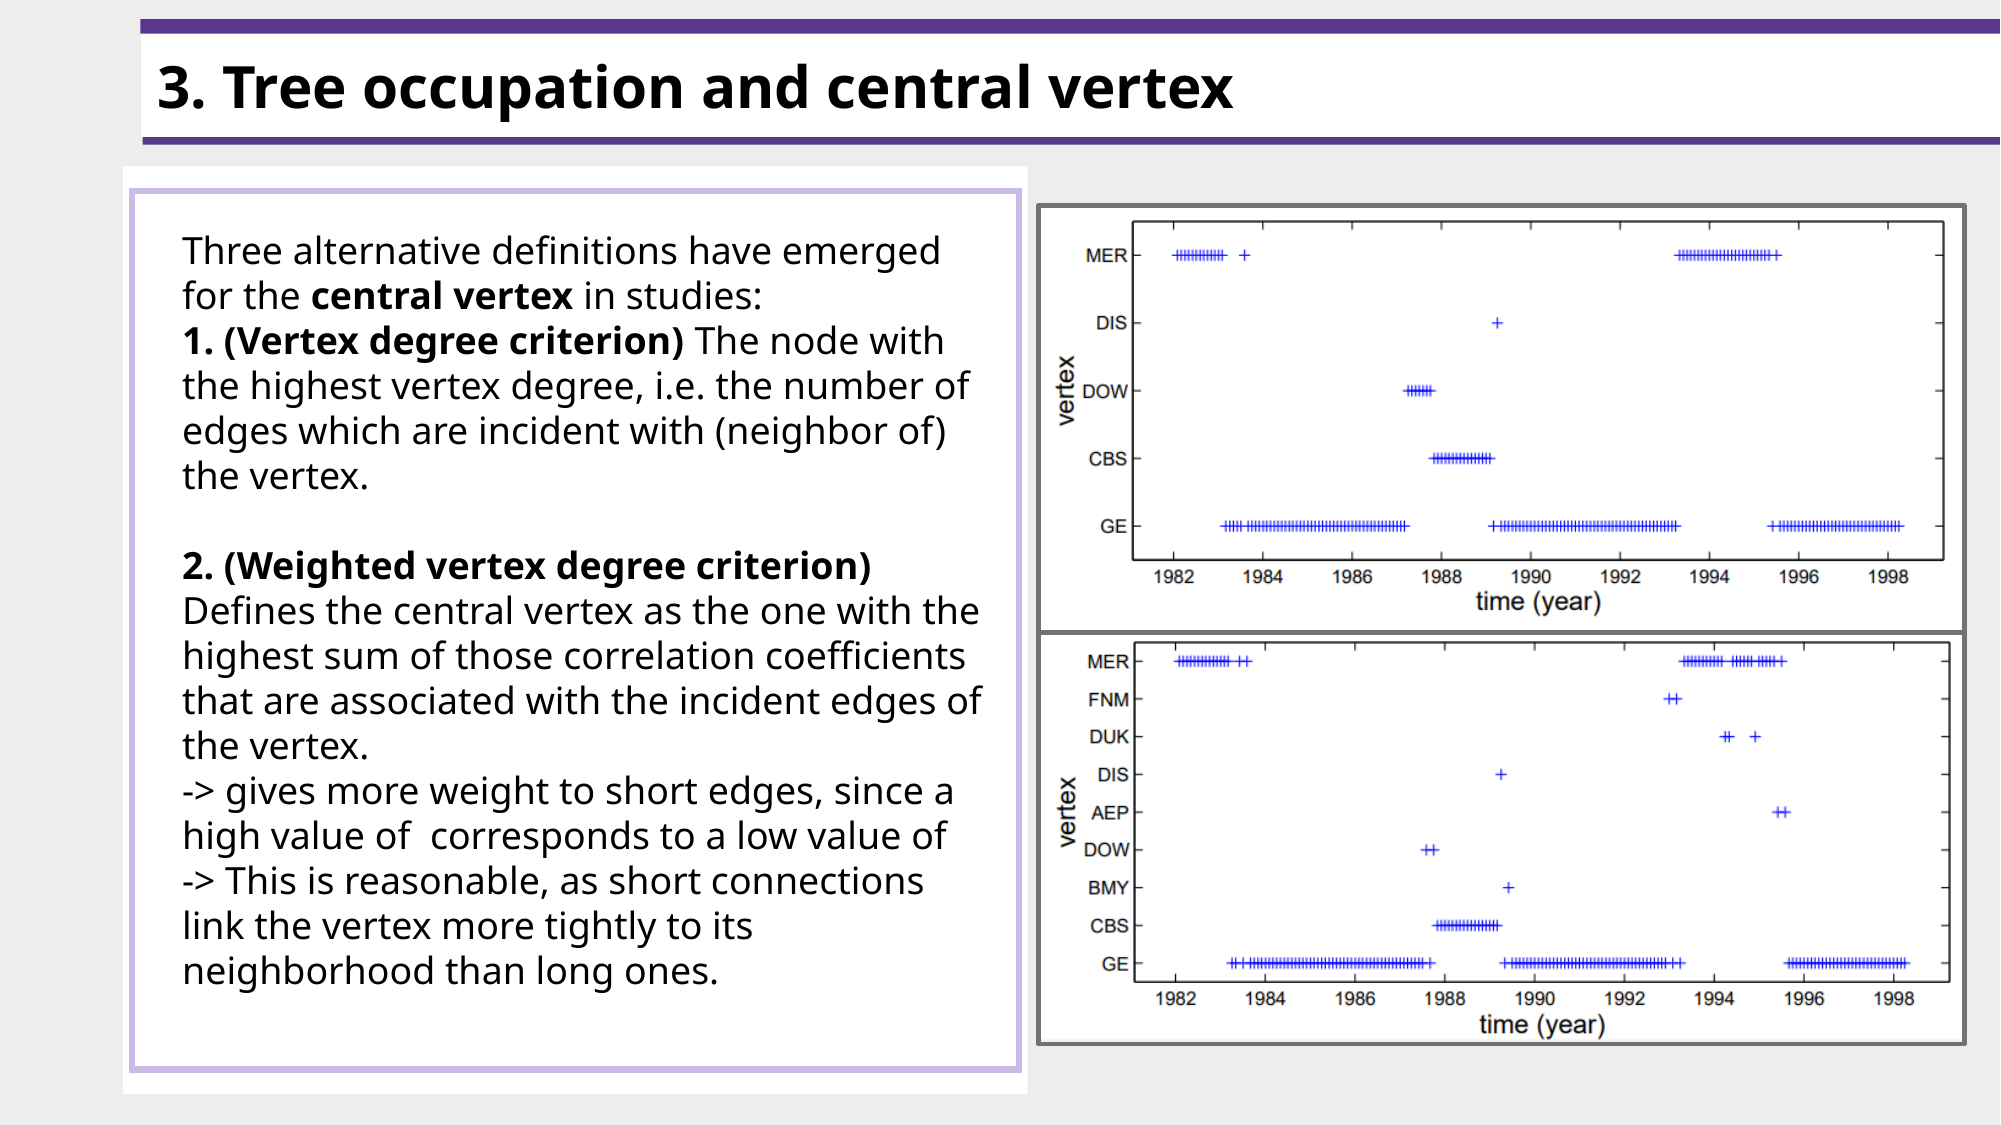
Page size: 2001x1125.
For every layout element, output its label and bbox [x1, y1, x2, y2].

picture [1040, 207, 1962, 631]
text_box [140, 19, 2000, 145]
picture [1040, 634, 1962, 1042]
text_box [123, 166, 1028, 1094]
